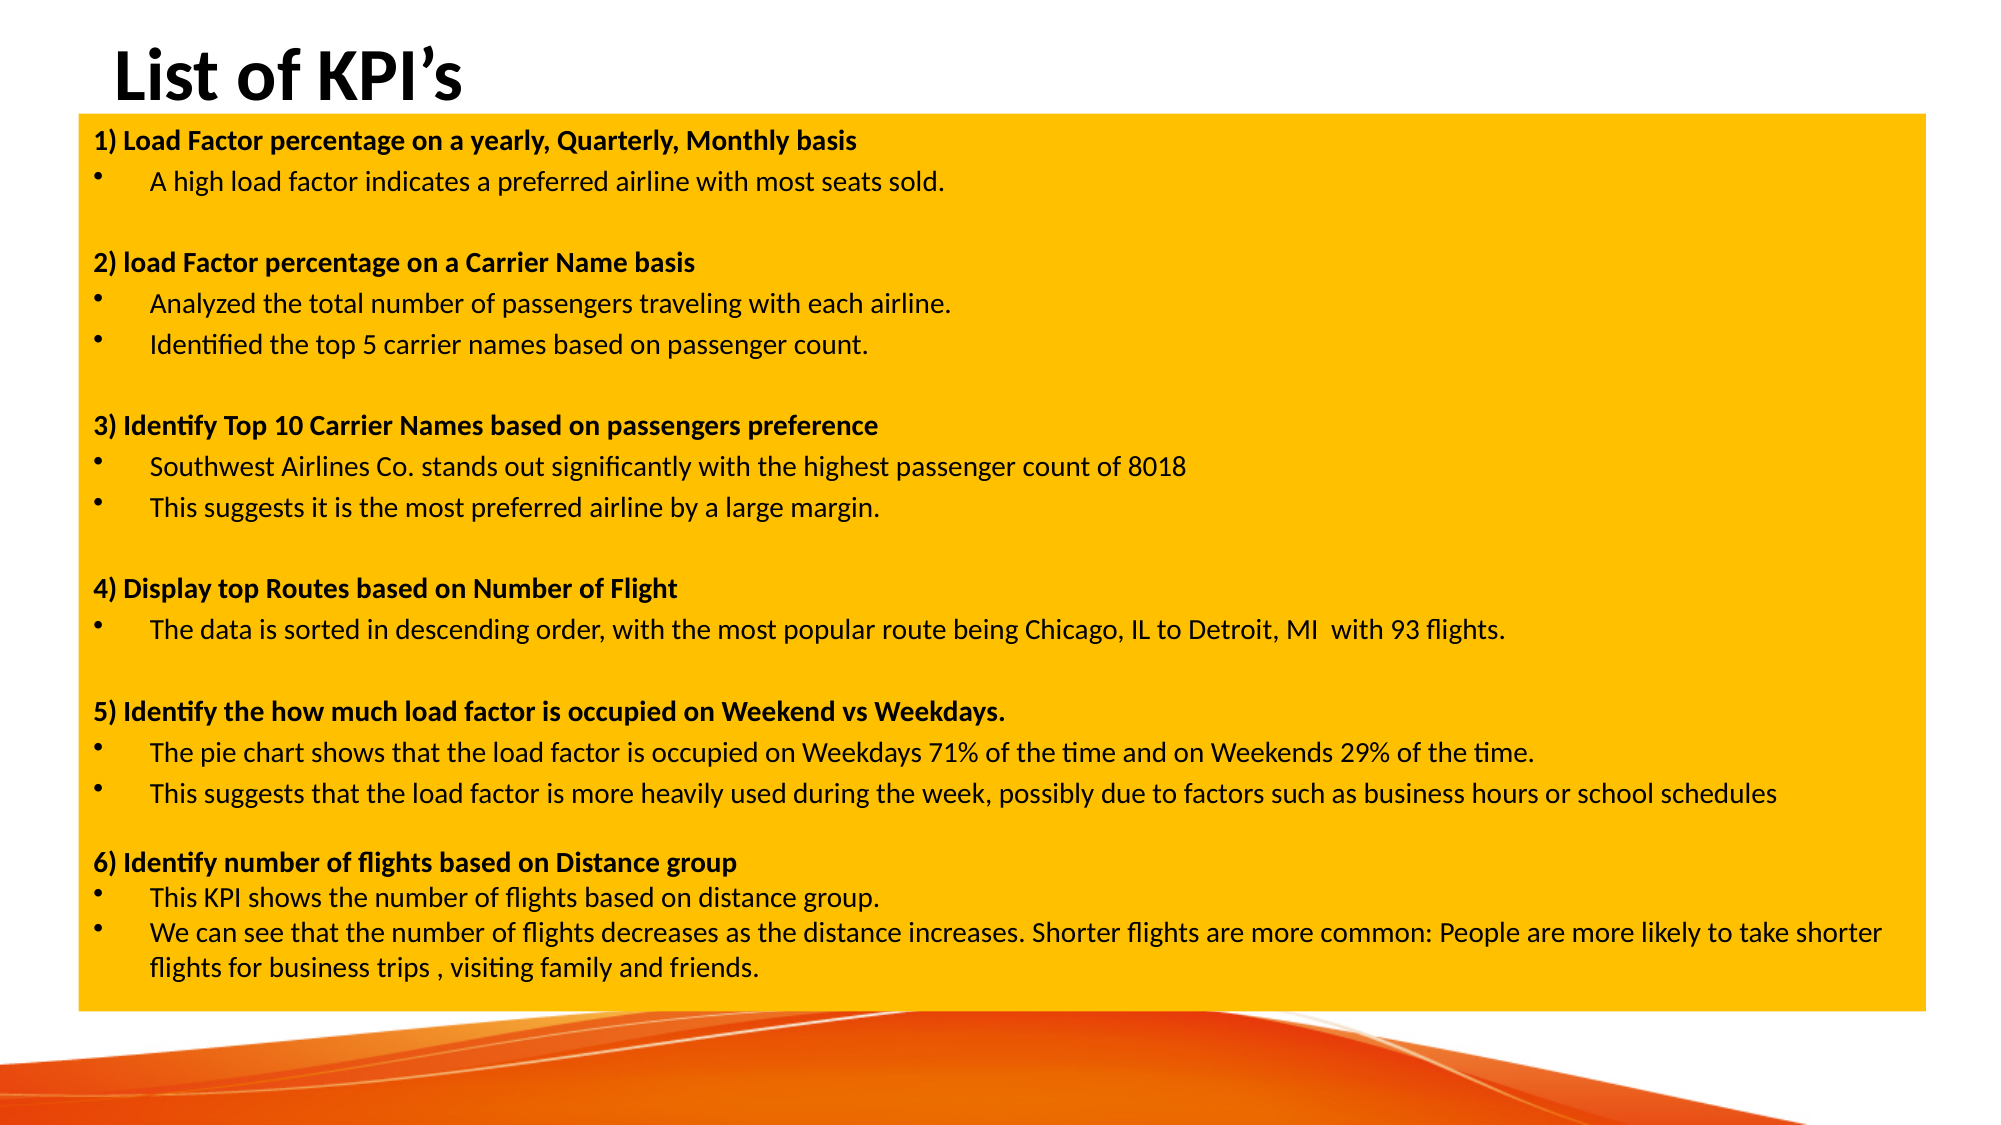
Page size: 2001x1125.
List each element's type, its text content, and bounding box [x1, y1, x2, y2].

list 1) Load Factor percentage on a yearly, Quarterly, Monthly basis A high load factor indicates a preferred airline with most seats sold. 2) load Factor percentage on a Carrier Name basis Analyzed the total number of passengers traveling with each airline. Identified the top 5 carrier names based on passenger count. 3) Identify Top 10 Carrier Names based on passengers preference Southwest Airlines Co. stands out significantly with the highest passenger count of 8018 This suggests it is the most preferred airline by a large margin. 4) Display top Routes based on Number of Flight The data is sorted in descending order, with the most popular route being Chicago, IL to Detroit, MI with 93 flights. 5) Identify the how much load factor is occupied on Weekend vs Weekdays. The pie chart shows that the load factor is occupied on Weekdays 71% of the time and on Weekends 29% of the time. This suggests that the load factor is more heavily used during the week, possibly due to factors such as business hours or school schedules 6) Identify number of flights based on Distance group This KPI shows the number of flights based on distance group. We can see that the number of flights decreases as the distance increases. Shorter flights are more common: People are more likely to take shorter flights for business trips , visiting family and friends. [78, 113, 1927, 1012]
title List of KPI’s [99, 7, 1901, 113]
picture [0, 0, 2000, 1125]
